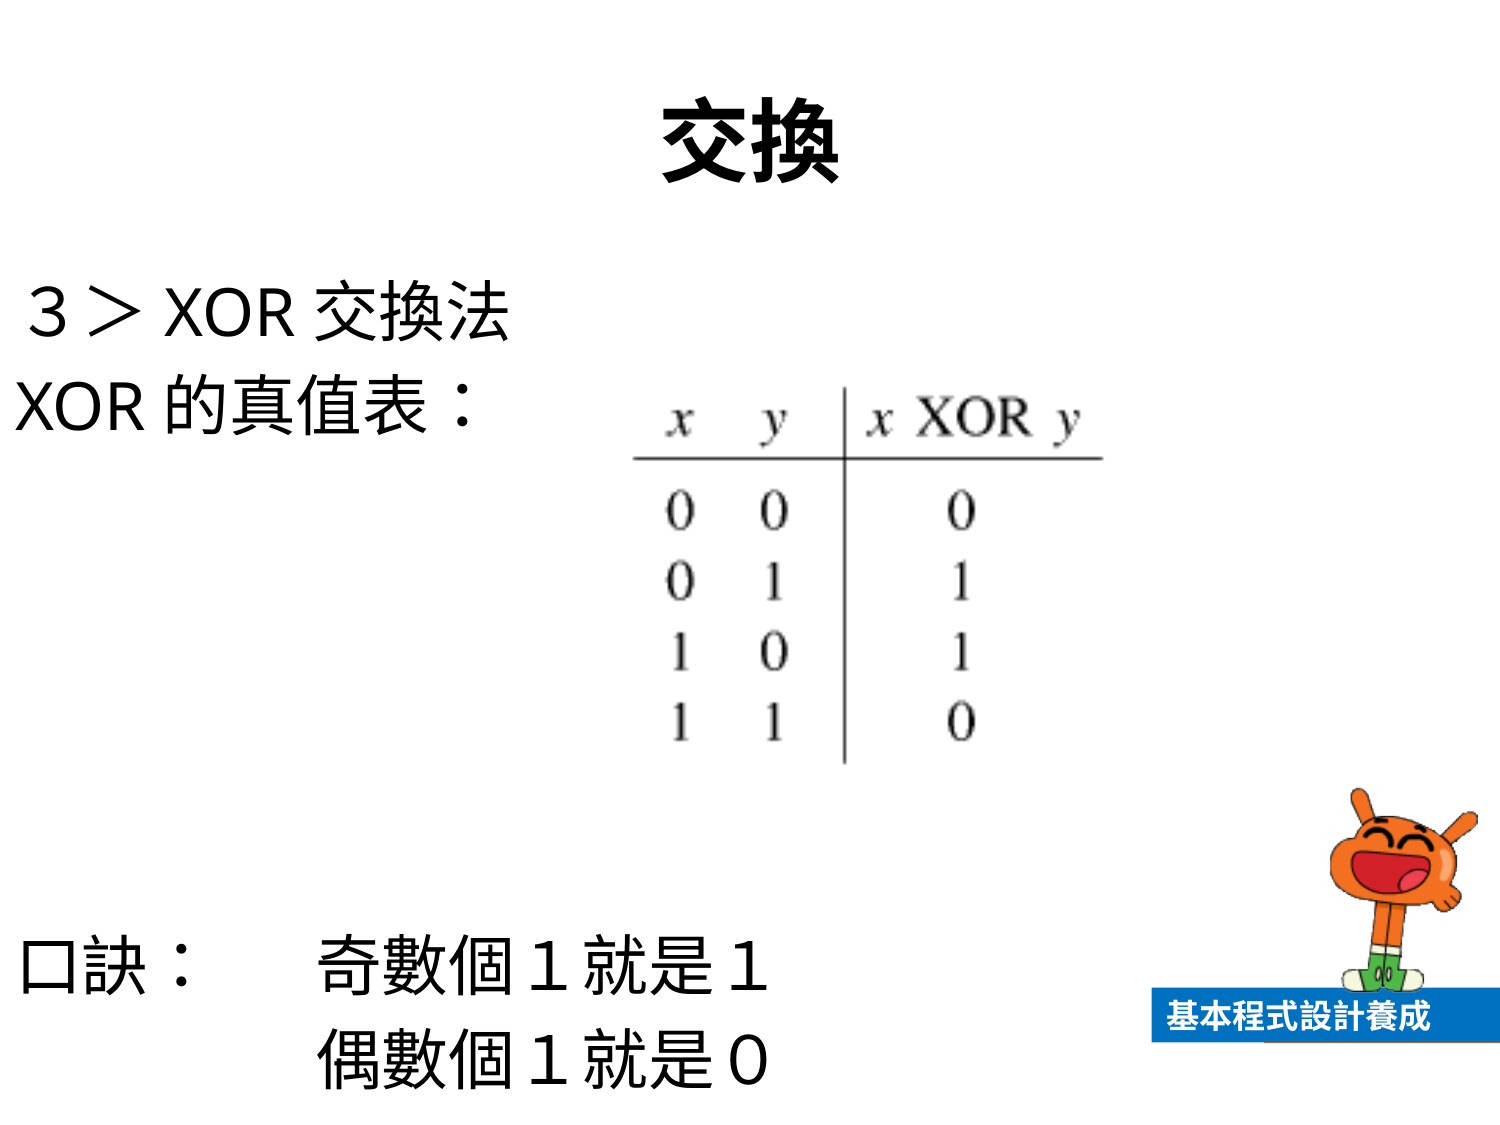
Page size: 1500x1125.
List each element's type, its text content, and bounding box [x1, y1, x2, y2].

picture [631, 385, 1108, 768]
title 交換 [75, 45, 1425, 233]
list ３＞XOR交換法 XOR的真值表： 口訣： 奇數個１就是１ 偶數個１就是０ [0, 262, 1500, 1125]
